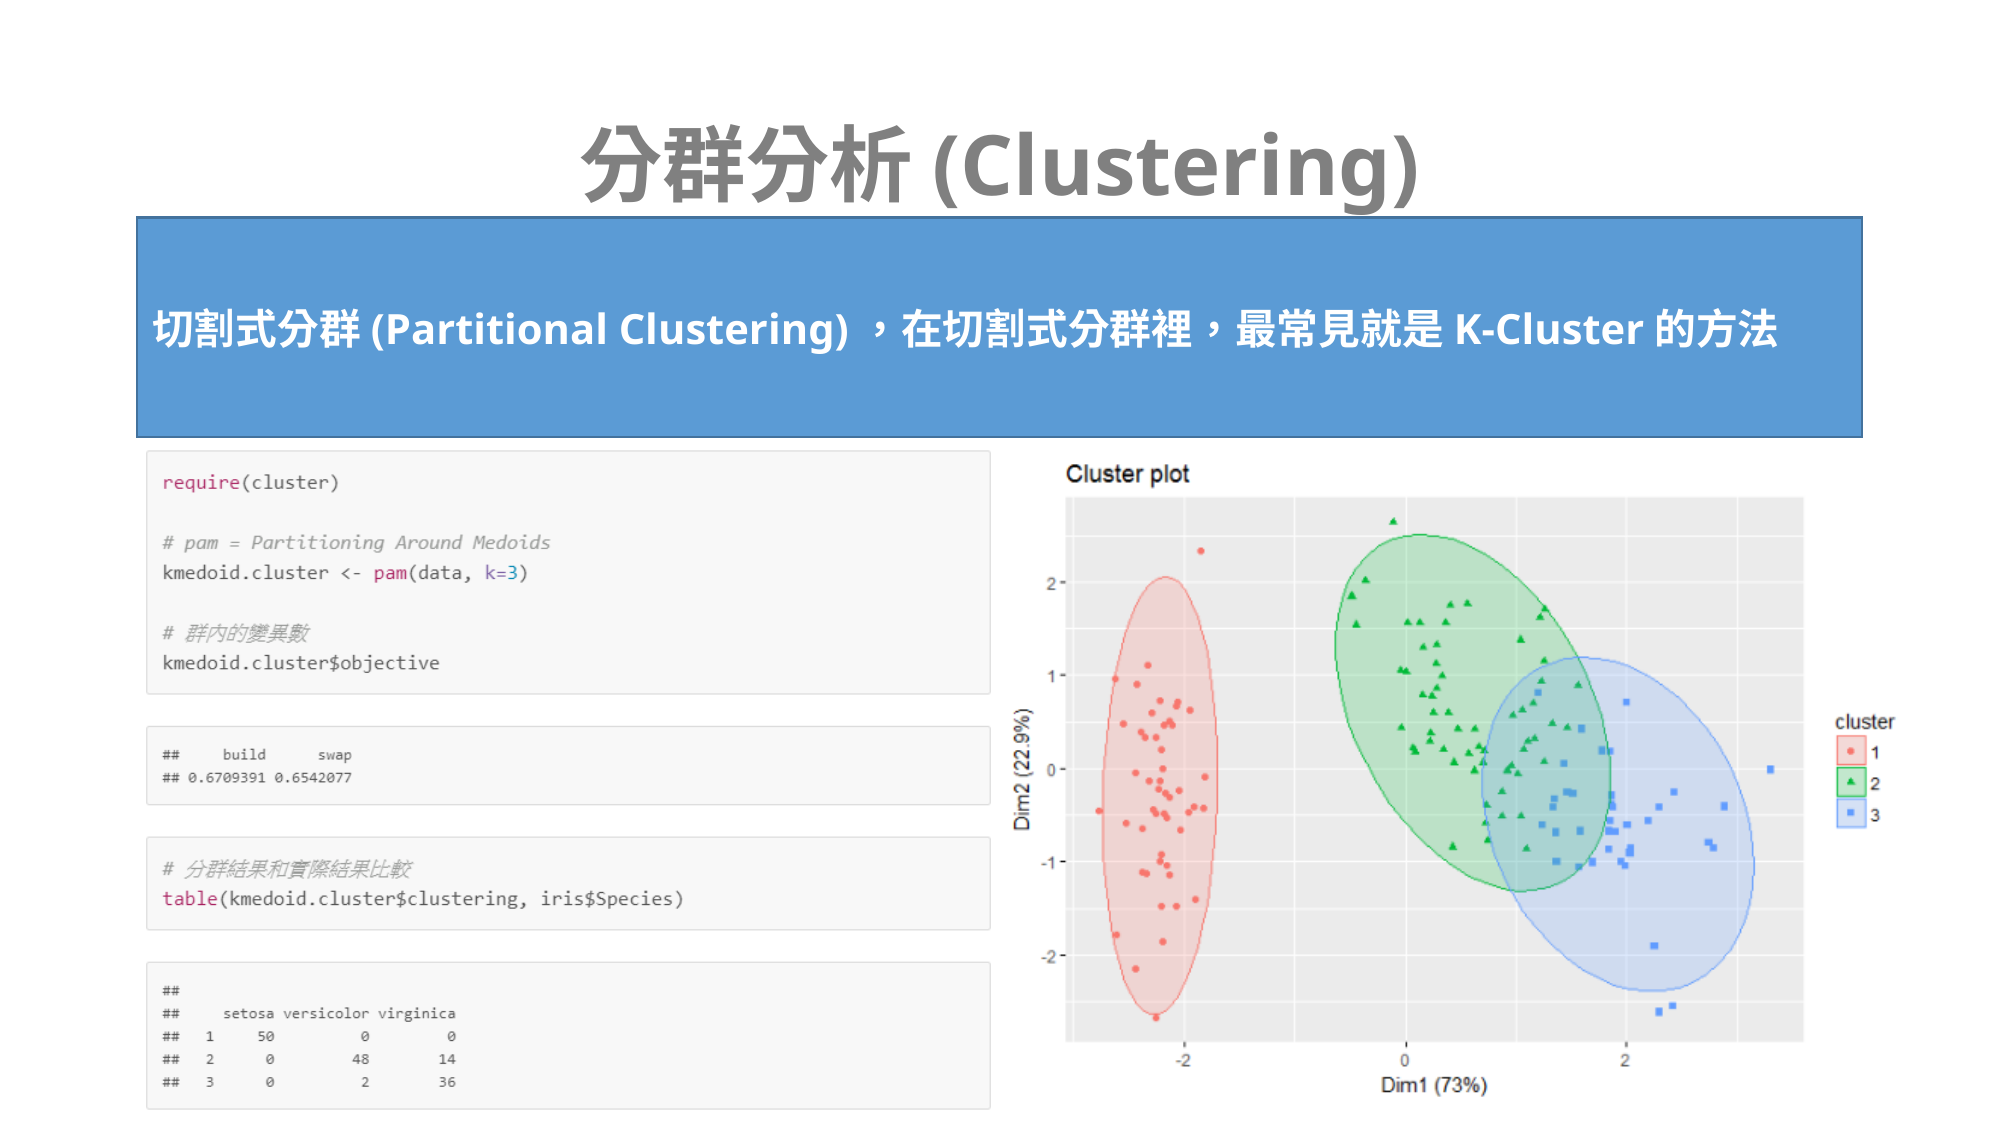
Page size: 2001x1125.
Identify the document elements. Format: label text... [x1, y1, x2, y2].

text_box 切割式分群(Partitional Clustering)，在切割式分群裡，最常見就是K-Cluster的方法 [136, 216, 1863, 438]
title 分群分析(Clustering) [137, 59, 1863, 216]
picture [139, 442, 1914, 1117]
